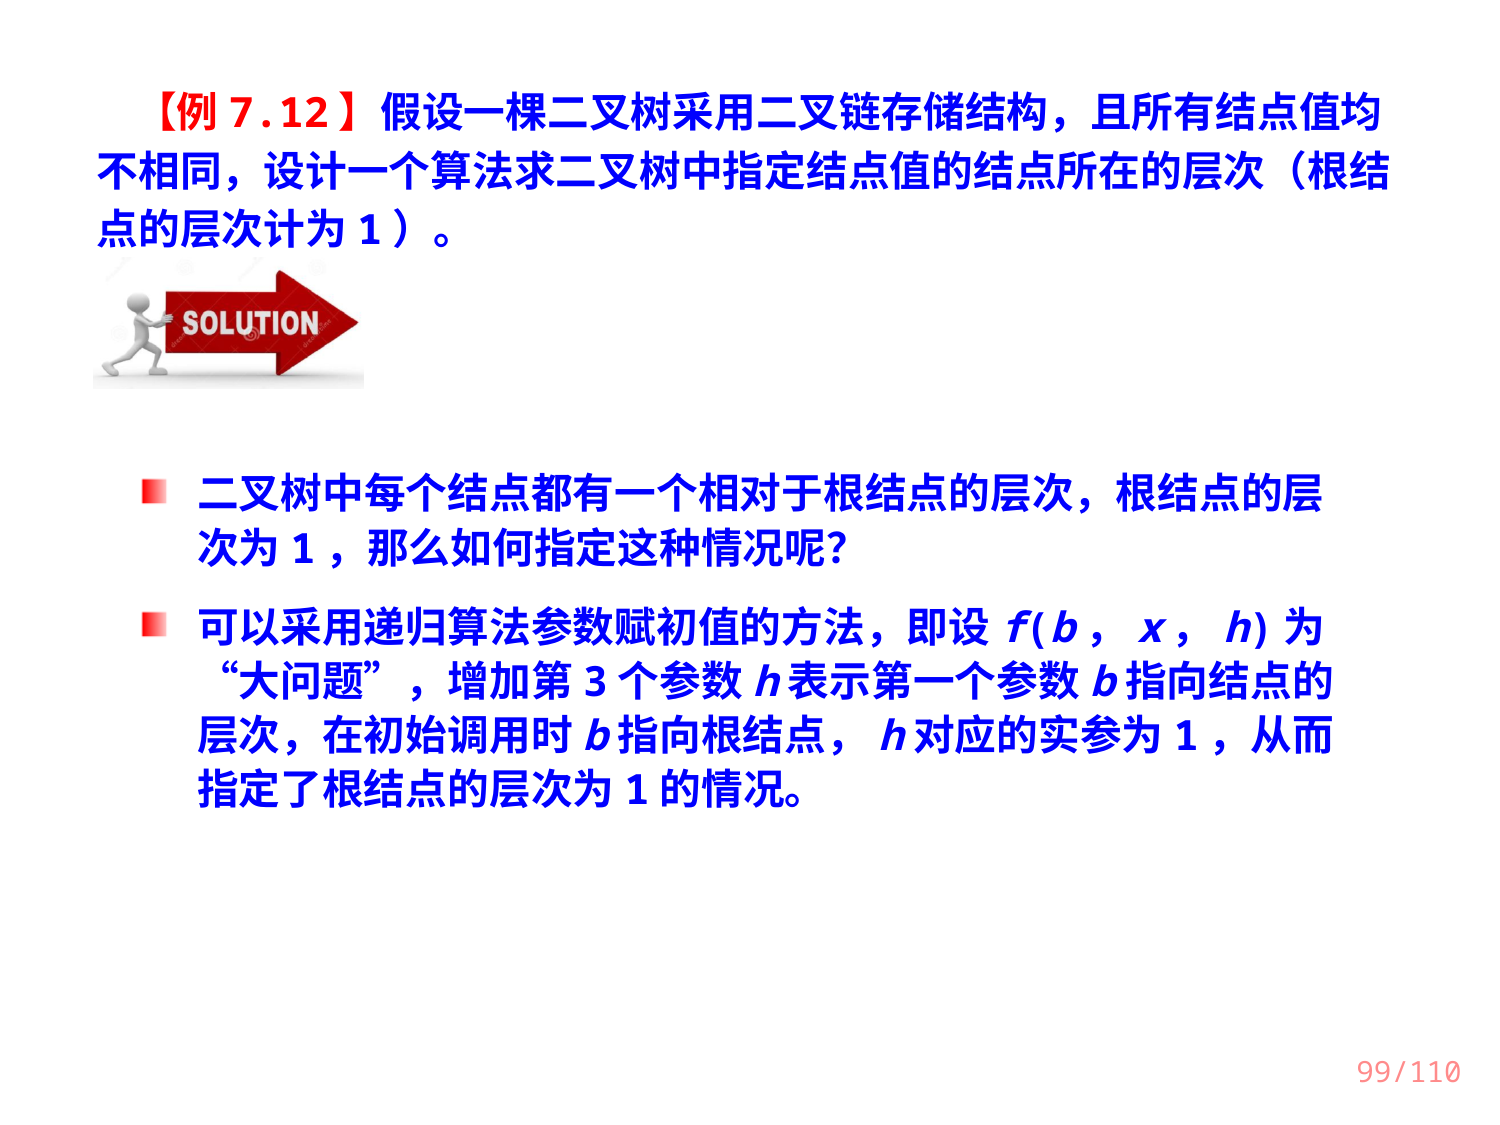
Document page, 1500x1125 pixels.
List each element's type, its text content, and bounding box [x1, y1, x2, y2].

text_box 【例7.12】假设一棵二叉树采用二叉链存储结构，且所有结点值均不相同，设计一个算法求二叉树中指定结点值的结点所在的层次（根结点的层次计为1）。 [81, 70, 1418, 261]
picture [140, 477, 170, 507]
picture [140, 610, 170, 640]
picture [93, 257, 364, 389]
text_box 二叉树中每个结点都有一个相对于根结点的层次，根结点的层次为1，那么如何指定这种情况呢？ 可以采用递归算法参数赋初值的方法，即设f(b，x，h)为“大问题”，增加第3个参数h表示第一个参数b指向结点的层次，在初始调用时b指向根结点，h对应的实参为1，从而指定了根结点的层次为1的情况。 [115, 443, 1373, 833]
slide_number 99/110 [1305, 1042, 1477, 1103]
